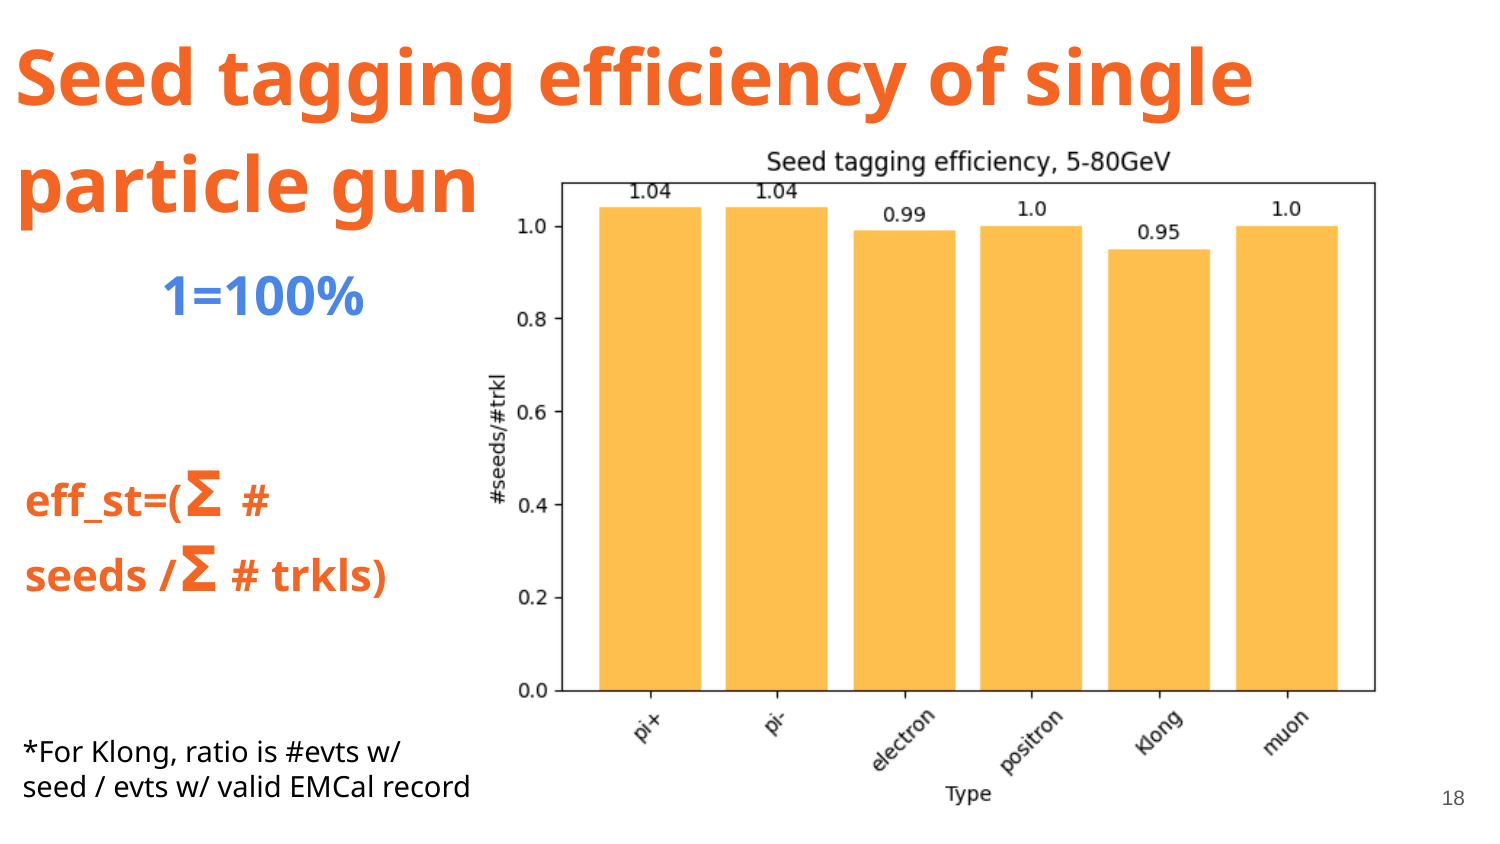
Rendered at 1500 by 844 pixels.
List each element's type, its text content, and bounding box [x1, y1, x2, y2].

text_box 1=100% [146, 246, 405, 394]
picture [473, 136, 1390, 820]
text_box Seed tagging efficiency of single particle gun [0, 0, 1487, 111]
slide_number ‹#› [1389, 764, 1480, 830]
text_box eff_st=(𝝨 # seeds /𝝨 # trkls) [9, 438, 468, 614]
text_box *For Klong, ratio is #evts w/ seed / evts w/ valid EMCal record [7, 718, 468, 805]
